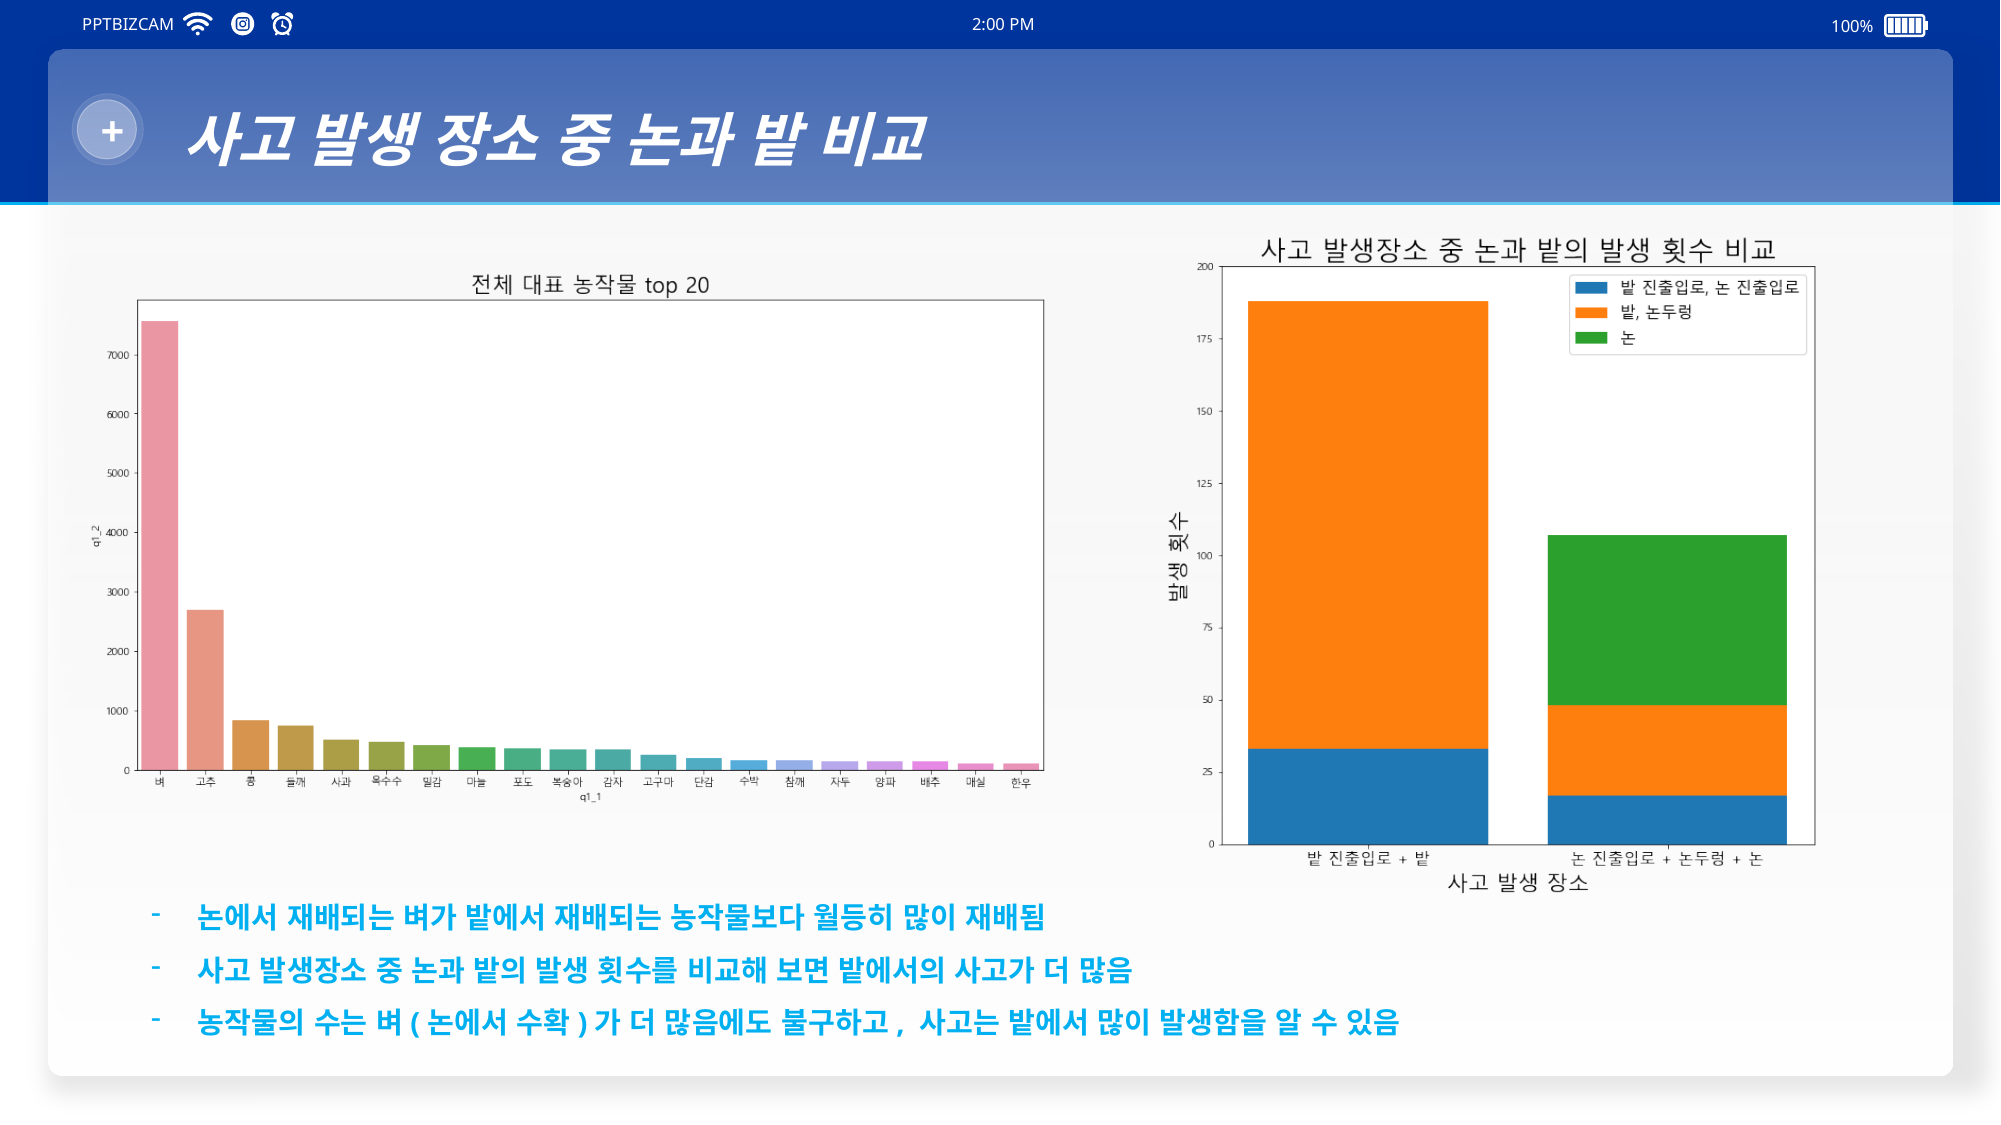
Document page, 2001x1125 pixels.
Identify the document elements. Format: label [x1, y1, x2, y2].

picture [1162, 232, 1821, 903]
text_box [0, 0, 2000, 1076]
picture [84, 267, 1050, 810]
